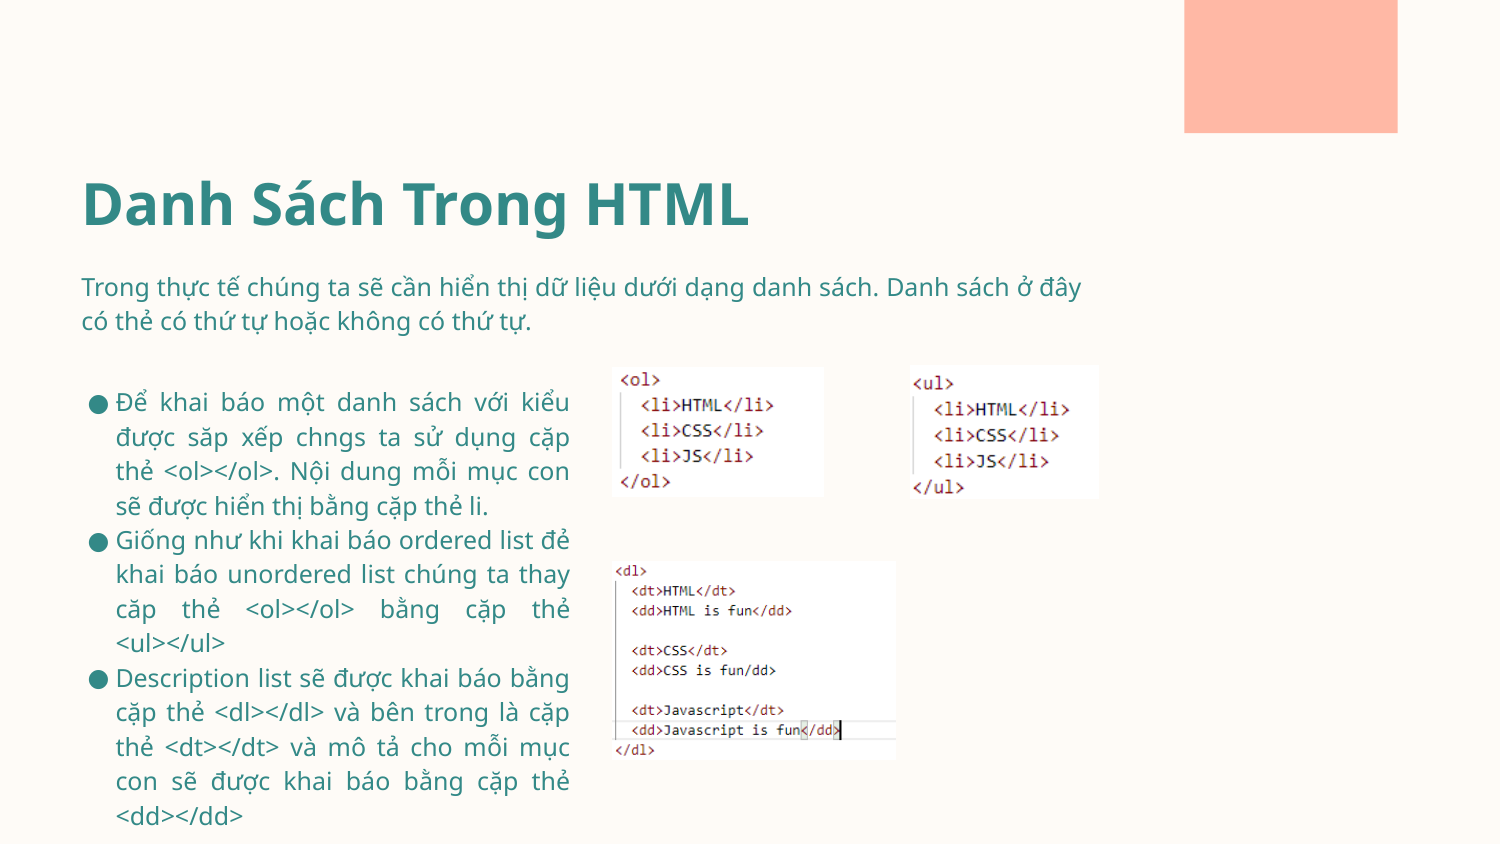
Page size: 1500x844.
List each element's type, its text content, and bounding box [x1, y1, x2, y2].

picture [612, 366, 824, 497]
picture [612, 561, 896, 760]
picture [910, 365, 1099, 500]
text_box Trong thực tế chúng ta sẽ cần hiển thị dữ liệu dưới dạng danh sách. Danh sách ở đây có thẻ có thứ tự hoặc không có thứ tự. [66, 251, 1099, 323]
title Danh Sách Trong HTML [66, 0, 936, 252]
text_box Để khai báo một danh sách với kiểu được săp xếp chngs ta sử dụng cặp thẻ <ol></ol>. Nội dung mỗi mục con sẽ được hiển thị bằng cặp thẻ li. Giống như khi khai báo ordered list đẻ khai báo unordered list chúng ta thay căp thẻ <ol></ol> bằng cặp thẻ <ul></ul> Description list sẽ được khai báo bằng cặp thẻ <dl></dl> và bên trong là cặp thẻ <dt></dt> và mô tả cho mỗi mục con sẽ được khai báo bằng cặp thẻ <dd></dd> [72, 367, 587, 661]
